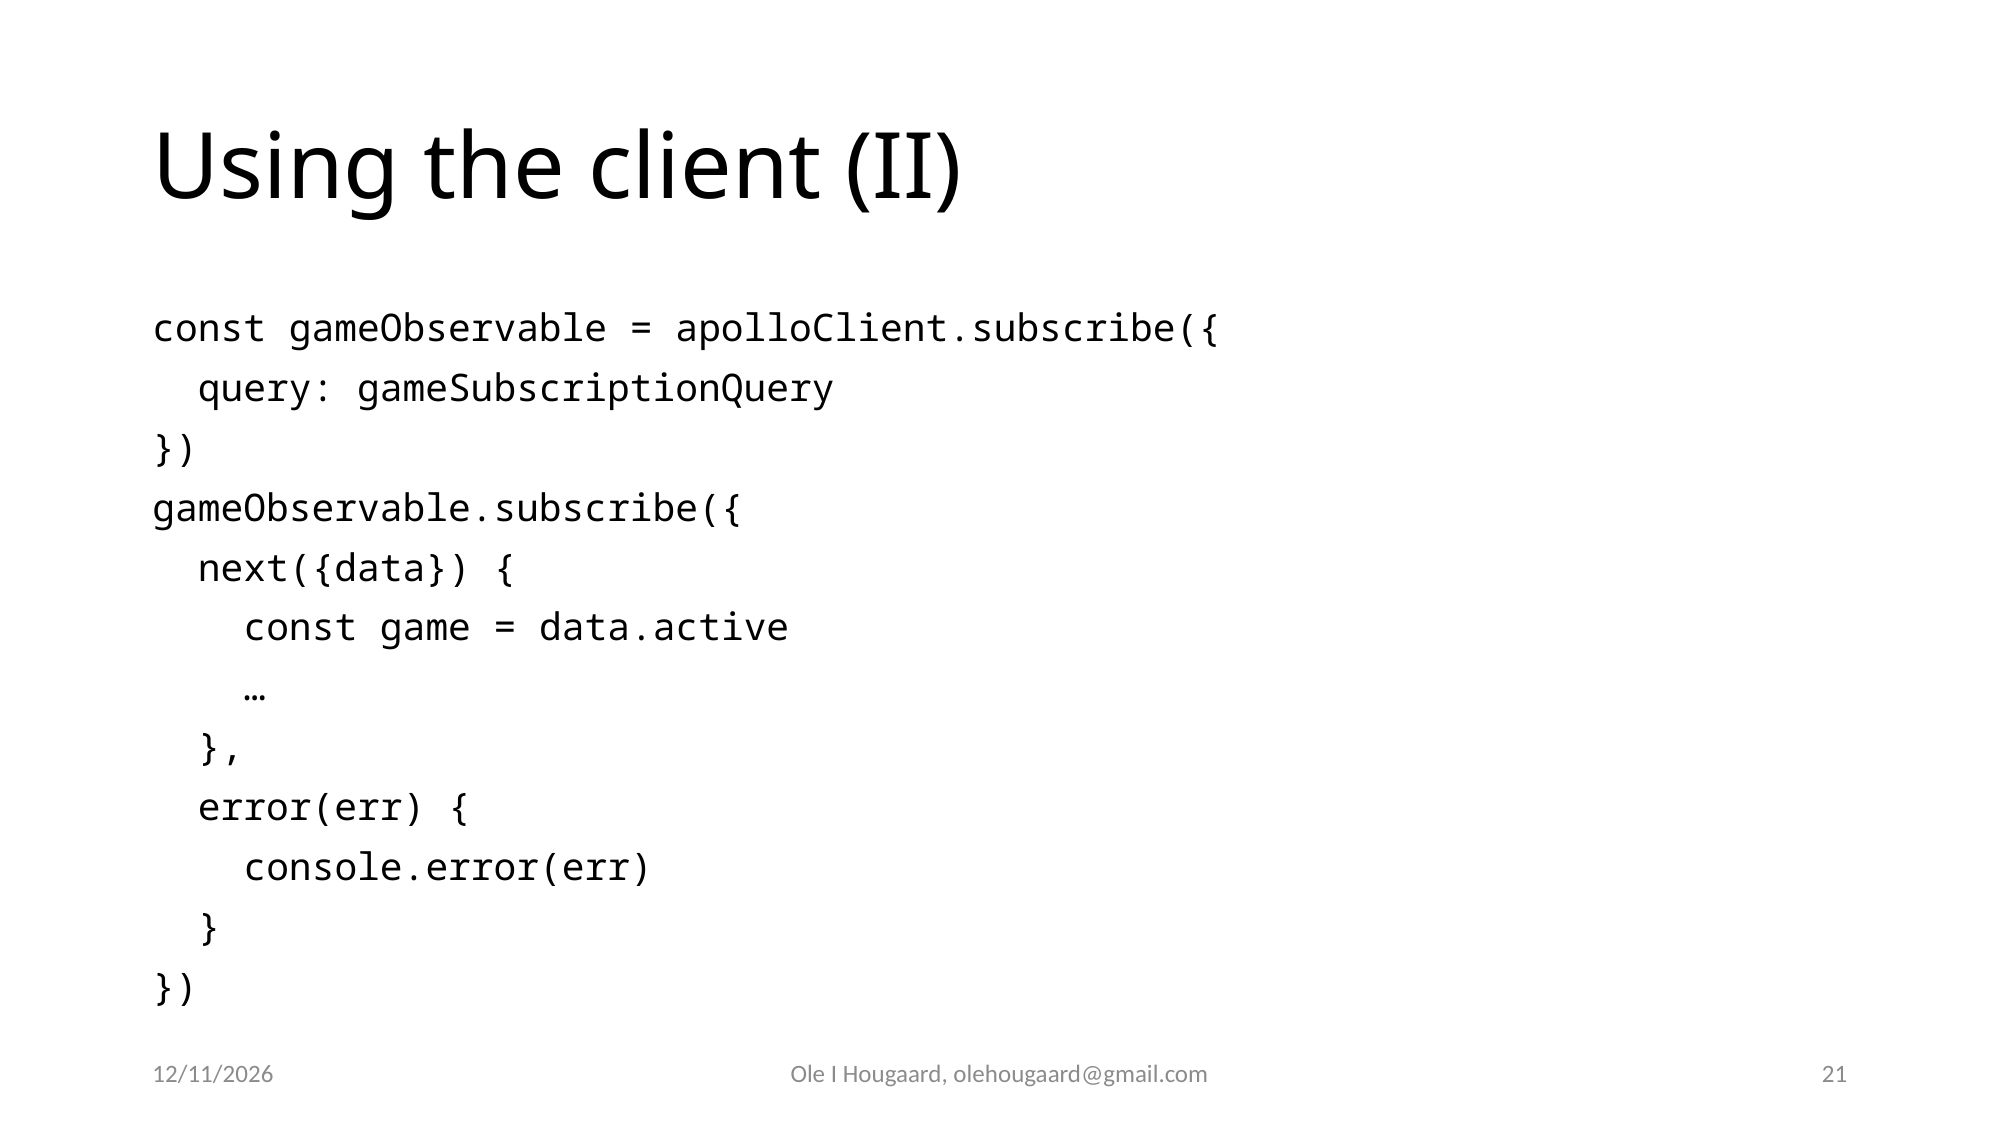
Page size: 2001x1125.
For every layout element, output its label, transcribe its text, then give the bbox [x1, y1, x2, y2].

list const gameObservable = apolloClient.subscribe({ query: gameSubscriptionQuery }) gameObservable.subscribe({ next({data}) { const game = data.active … }, error(err) { console.error(err) } }) [137, 301, 1863, 1019]
title Using the client (II) [137, 59, 1863, 278]
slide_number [137, 1042, 588, 1103]
slide_number 21 [1412, 1042, 1863, 1103]
footer Ole I Hougaard, olehougaard@gmail.com [662, 1042, 1338, 1103]
